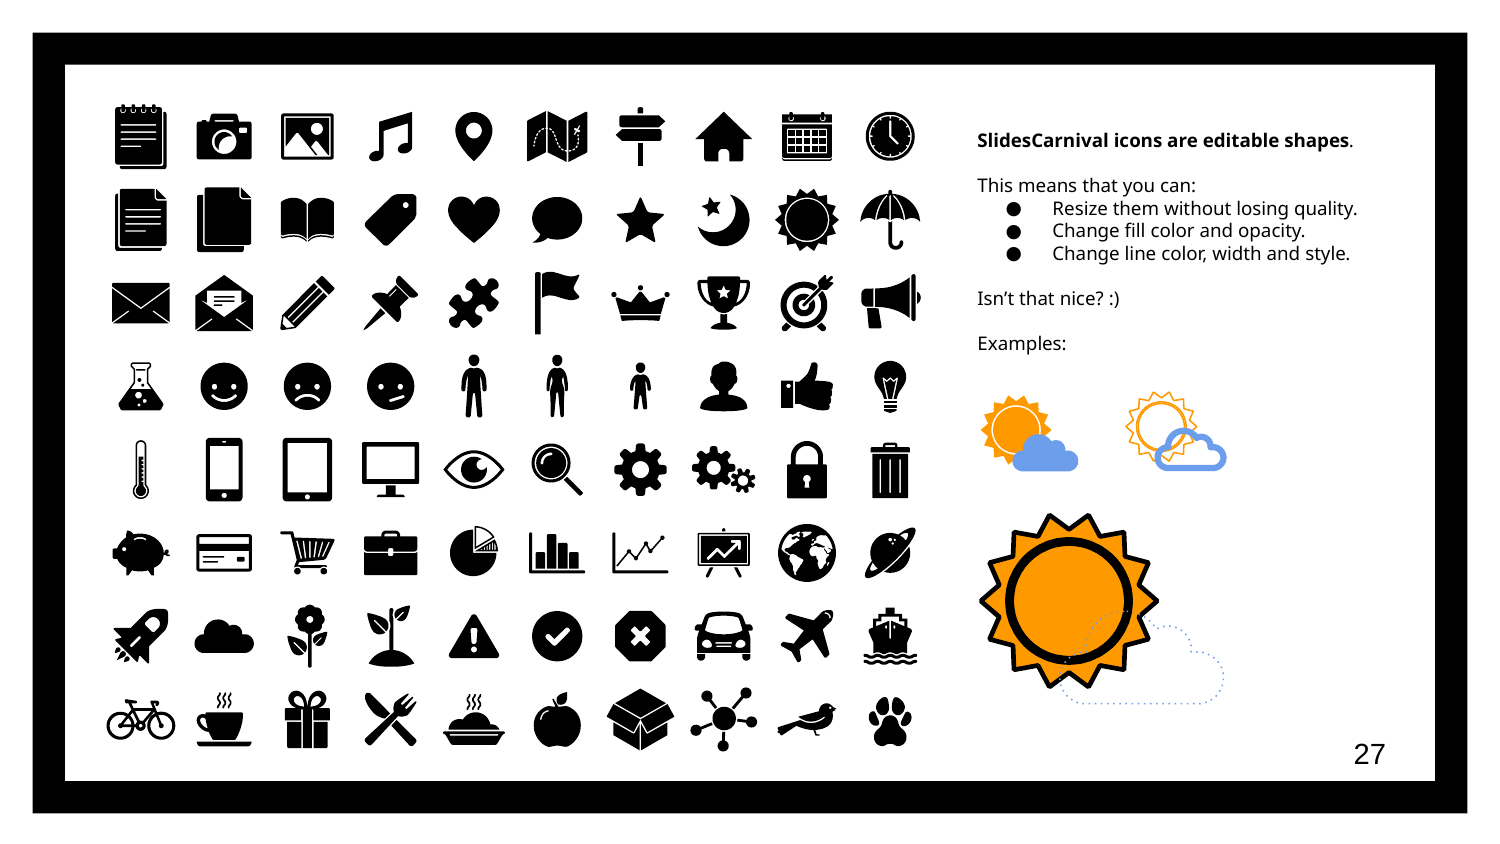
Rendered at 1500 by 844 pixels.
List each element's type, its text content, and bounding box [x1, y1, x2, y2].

text_box [194, 619, 254, 653]
text_box [1200, 436, 1224, 468]
text_box [283, 362, 332, 410]
text_box [1053, 440, 1079, 472]
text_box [691, 445, 756, 494]
text_box [448, 196, 500, 243]
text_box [865, 111, 915, 161]
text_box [781, 111, 833, 162]
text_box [870, 442, 911, 499]
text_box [361, 441, 420, 498]
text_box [363, 530, 418, 576]
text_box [442, 693, 506, 746]
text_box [980, 514, 1158, 688]
text_box [778, 523, 837, 582]
text_box [106, 699, 176, 740]
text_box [449, 525, 499, 577]
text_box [690, 687, 758, 752]
text_box [200, 362, 248, 410]
text_box [617, 197, 664, 243]
text_box [369, 111, 413, 162]
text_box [114, 188, 167, 252]
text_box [611, 284, 670, 322]
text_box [780, 362, 834, 411]
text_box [864, 527, 916, 579]
text_box [532, 611, 583, 662]
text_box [196, 187, 252, 253]
text_box [777, 703, 837, 736]
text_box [612, 532, 669, 574]
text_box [196, 113, 252, 160]
text_box [364, 194, 417, 246]
text_box [449, 278, 499, 328]
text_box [615, 106, 666, 167]
text_box [780, 610, 834, 663]
text_box [700, 361, 748, 412]
slide_number ‹#› [1338, 720, 1429, 786]
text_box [546, 354, 569, 418]
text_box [113, 608, 169, 664]
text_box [132, 439, 150, 500]
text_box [694, 611, 753, 661]
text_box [697, 194, 750, 247]
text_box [280, 113, 334, 160]
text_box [774, 188, 840, 252]
text_box [695, 111, 753, 162]
text_box [112, 530, 170, 576]
text_box [787, 441, 827, 499]
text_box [874, 360, 907, 414]
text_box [606, 688, 675, 751]
text_box [1065, 626, 1224, 704]
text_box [366, 605, 415, 667]
text_box [205, 437, 243, 502]
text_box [287, 604, 328, 668]
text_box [196, 692, 252, 747]
text_box [367, 362, 415, 410]
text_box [461, 354, 487, 418]
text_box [980, 395, 1052, 465]
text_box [364, 692, 417, 747]
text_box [861, 273, 921, 329]
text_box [114, 103, 167, 170]
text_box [526, 110, 588, 163]
text_box [448, 614, 500, 659]
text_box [629, 362, 651, 410]
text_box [697, 527, 750, 578]
text_box SlidesCarnival icons are editable shapes. This means that you can: Resize them without losing quality. Change fill color and opacity. Change line color, width and style. Isn’t that nice? :) Examples: [962, 113, 1388, 364]
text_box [111, 282, 170, 324]
text_box [615, 610, 666, 662]
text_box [1125, 391, 1198, 462]
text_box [868, 696, 912, 747]
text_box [531, 443, 583, 496]
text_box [280, 275, 335, 331]
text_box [860, 189, 921, 250]
text_box [532, 197, 583, 243]
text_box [863, 607, 918, 665]
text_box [195, 274, 254, 332]
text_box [280, 531, 335, 575]
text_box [528, 532, 586, 574]
text_box [455, 112, 493, 162]
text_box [533, 691, 582, 747]
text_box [196, 533, 253, 572]
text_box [363, 275, 419, 331]
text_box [118, 362, 164, 411]
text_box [280, 197, 335, 243]
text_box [534, 271, 580, 335]
text_box [282, 437, 333, 502]
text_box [697, 276, 751, 330]
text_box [780, 274, 834, 332]
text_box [284, 690, 331, 749]
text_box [443, 450, 505, 490]
text_box [614, 443, 667, 496]
